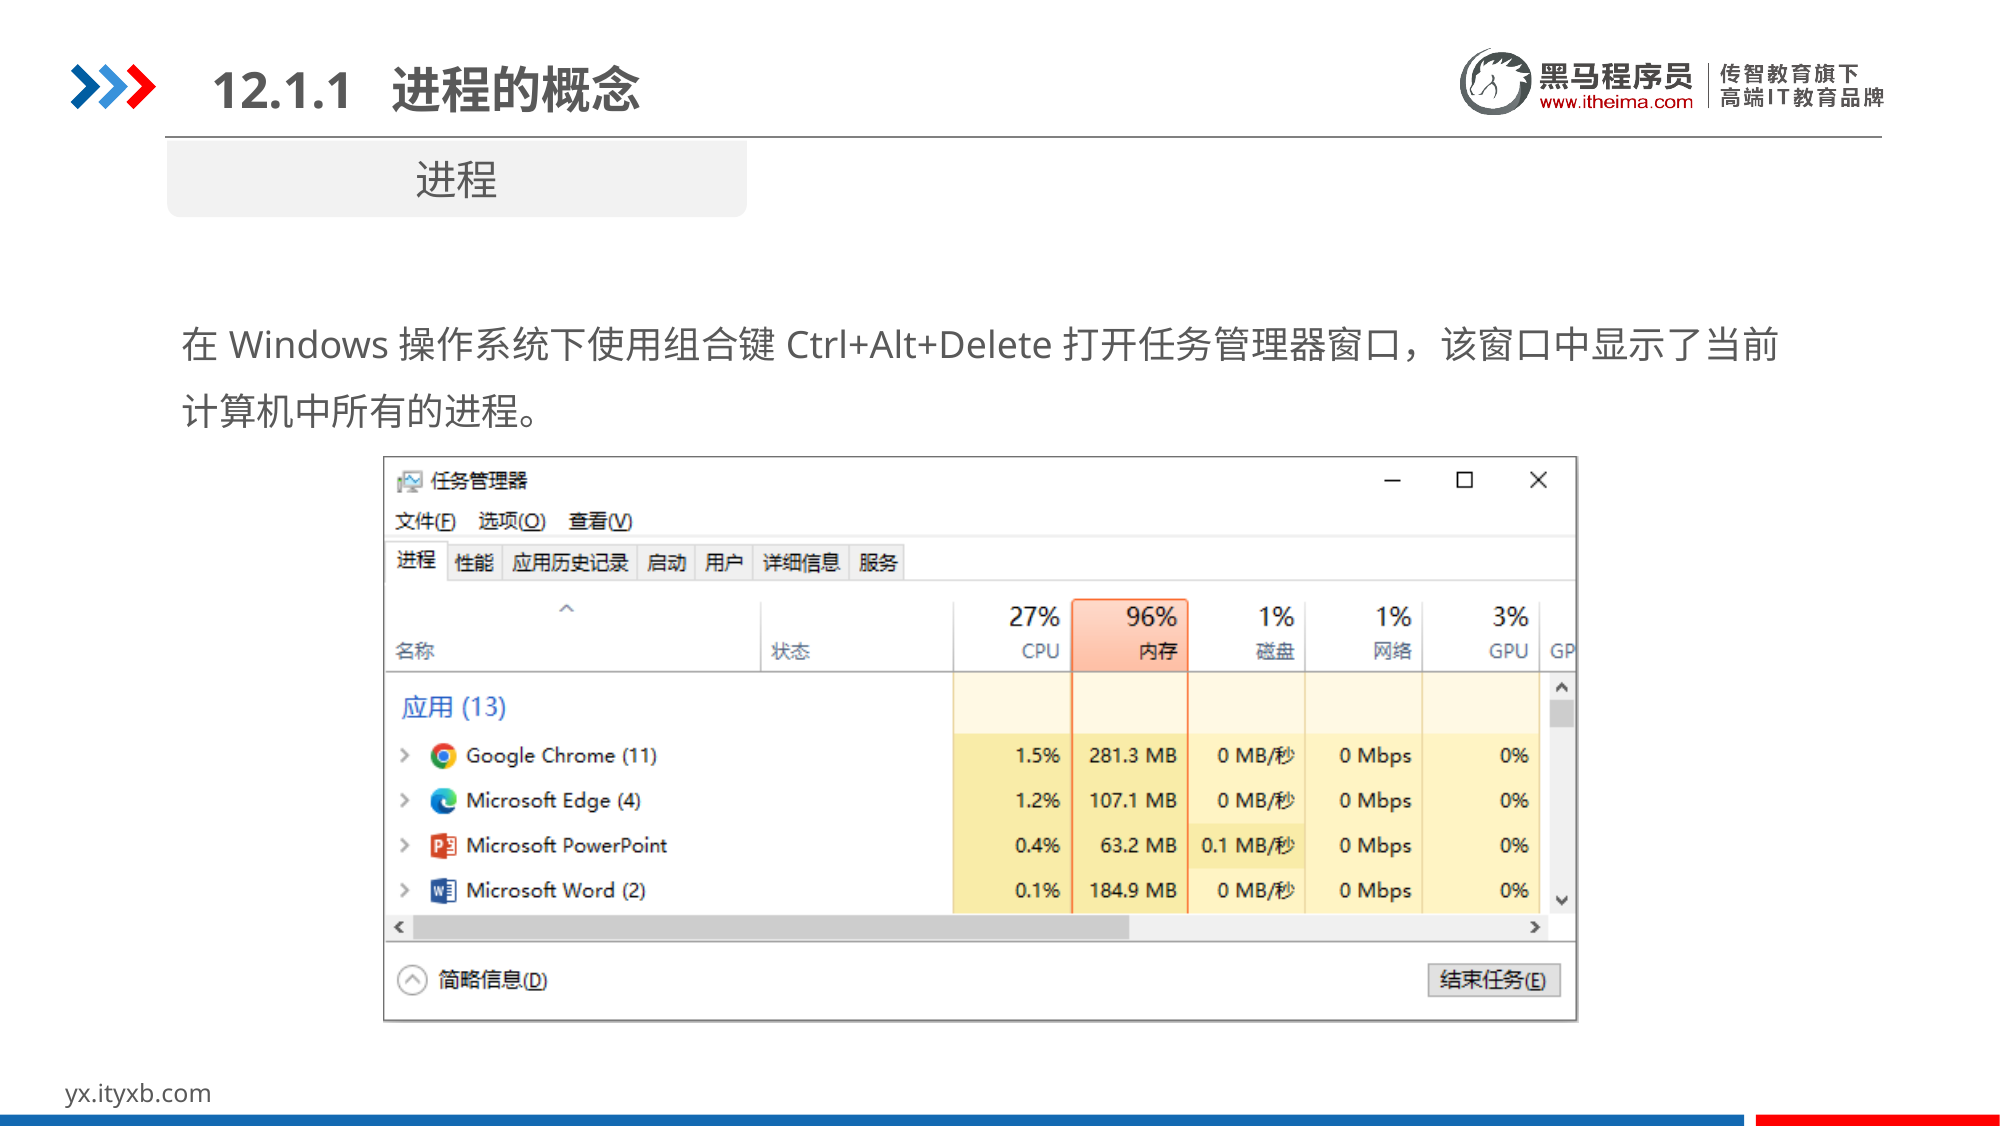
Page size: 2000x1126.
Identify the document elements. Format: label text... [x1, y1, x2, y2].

picture [1460, 48, 1887, 115]
text_box 在Windows操作系统下使用组合键Ctrl+Alt+Delete打开任务管理器窗口，该窗口中显示了当前计算机中所有的进程。 [167, 290, 1795, 441]
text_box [166, 140, 748, 218]
text_box 12.1.1 进程的概念 [196, 42, 1008, 136]
picture [383, 455, 1579, 1023]
